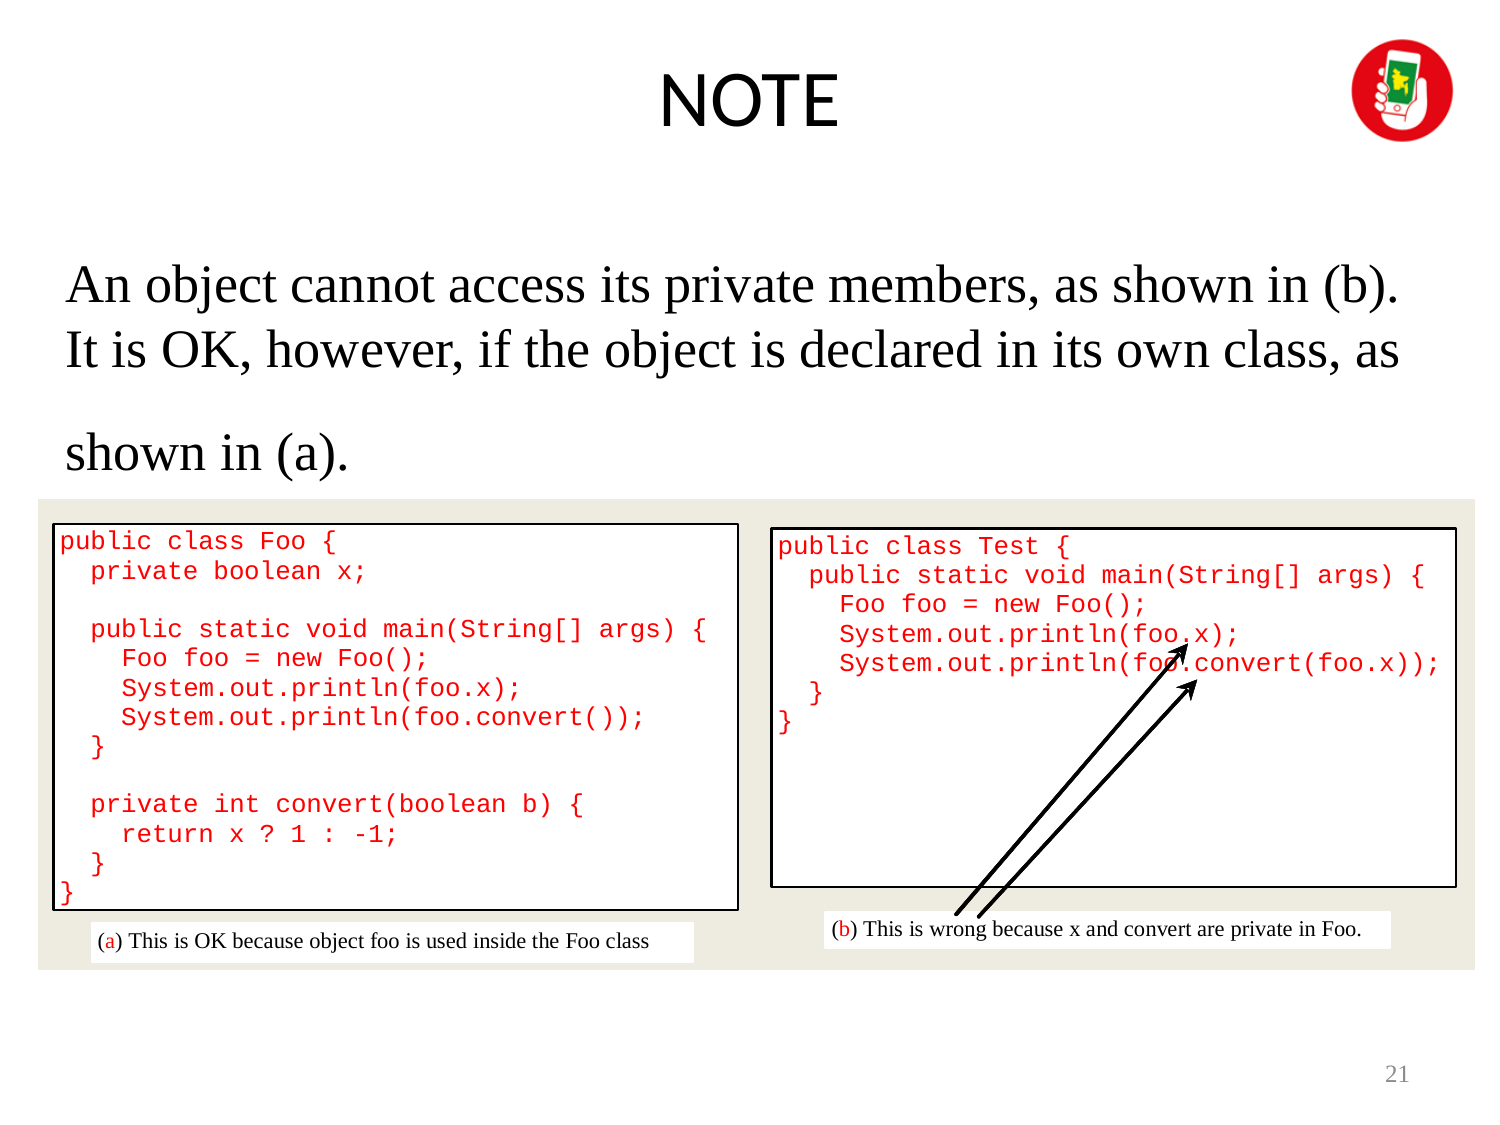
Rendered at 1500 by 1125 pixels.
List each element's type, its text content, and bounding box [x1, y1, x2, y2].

text_box An object cannot access its private members, as shown in (b). It is OK, however, if the object is declared in its own class, as shown in (a). [50, 174, 1450, 410]
text_box An object cannot access its private members, as shown in (b). It is OK, however, if the object is declared in its own class, as shown in (a). [50, 411, 1450, 497]
picture [1388, 37, 1455, 143]
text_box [37, 499, 1476, 971]
slide_number 21 [1074, 1042, 1425, 1103]
title NOTE [112, 37, 1388, 150]
